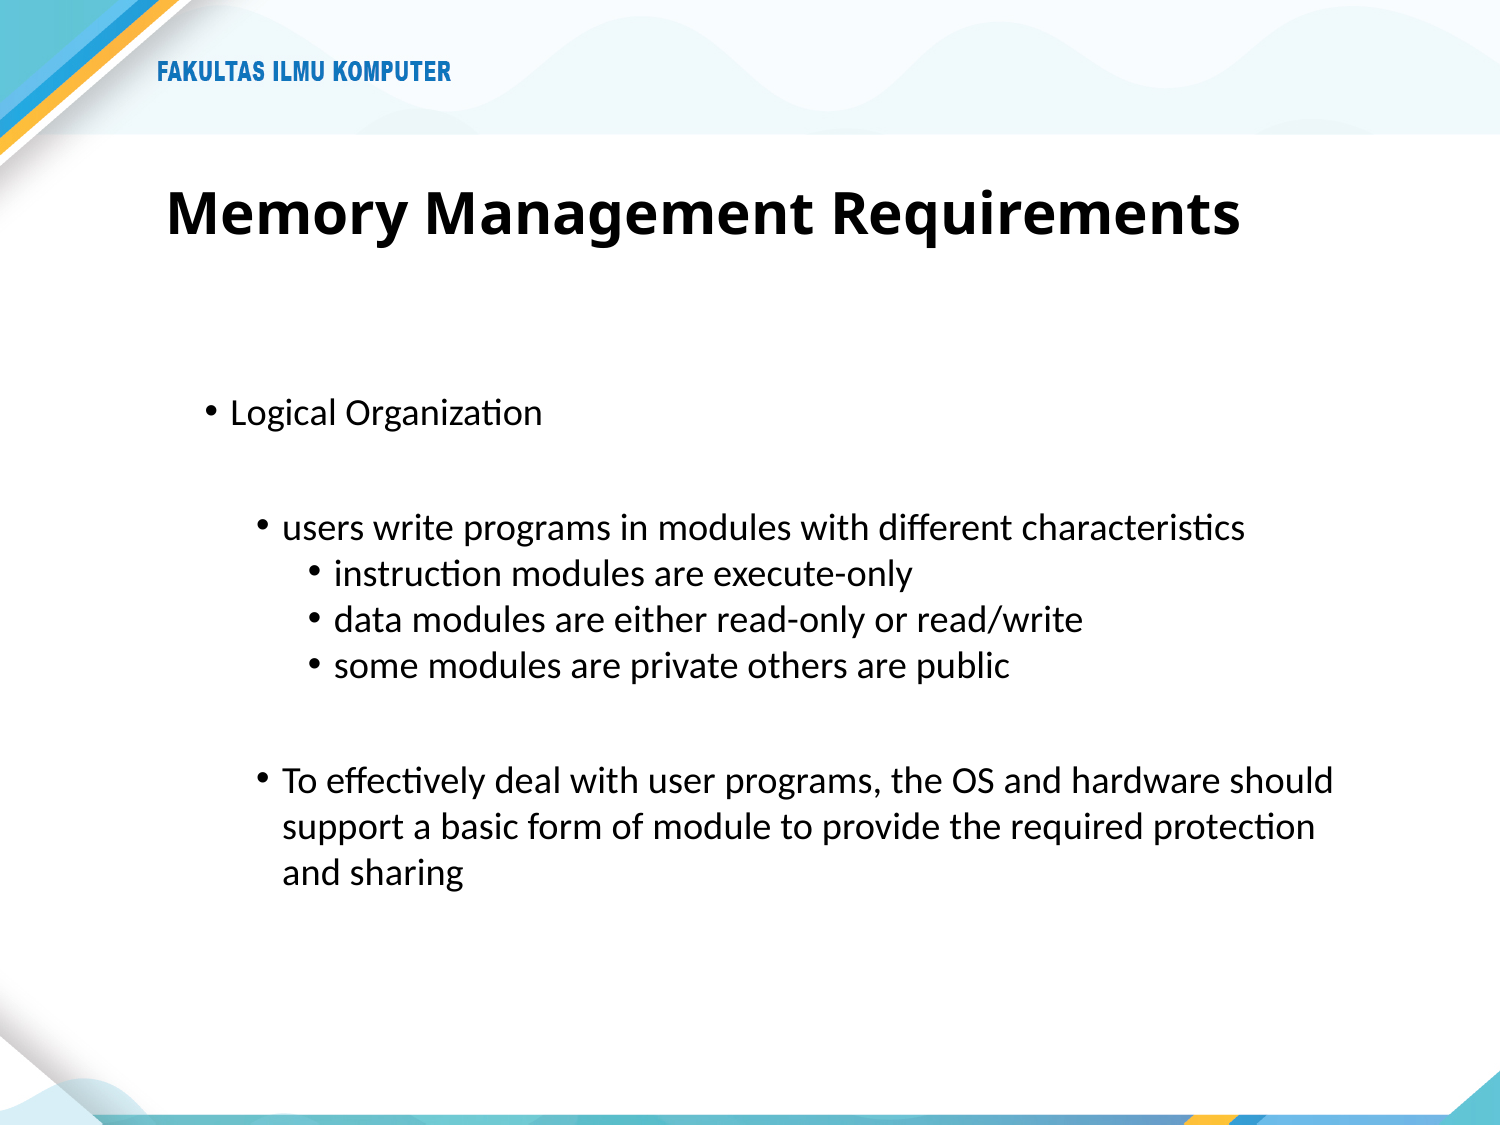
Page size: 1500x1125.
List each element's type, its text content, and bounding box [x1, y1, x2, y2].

list Logical Organization users write programs in modules with different characteristics instruction modules are execute-only data modules are either read-only or read/write some modules are private others are public To effectively deal with user programs, the OS and hardware should support a basic form of module to provide the required protection and sharing [189, 333, 1389, 906]
picture [0, 0, 1500, 1125]
title Memory Management Requirements [150, 149, 1350, 282]
